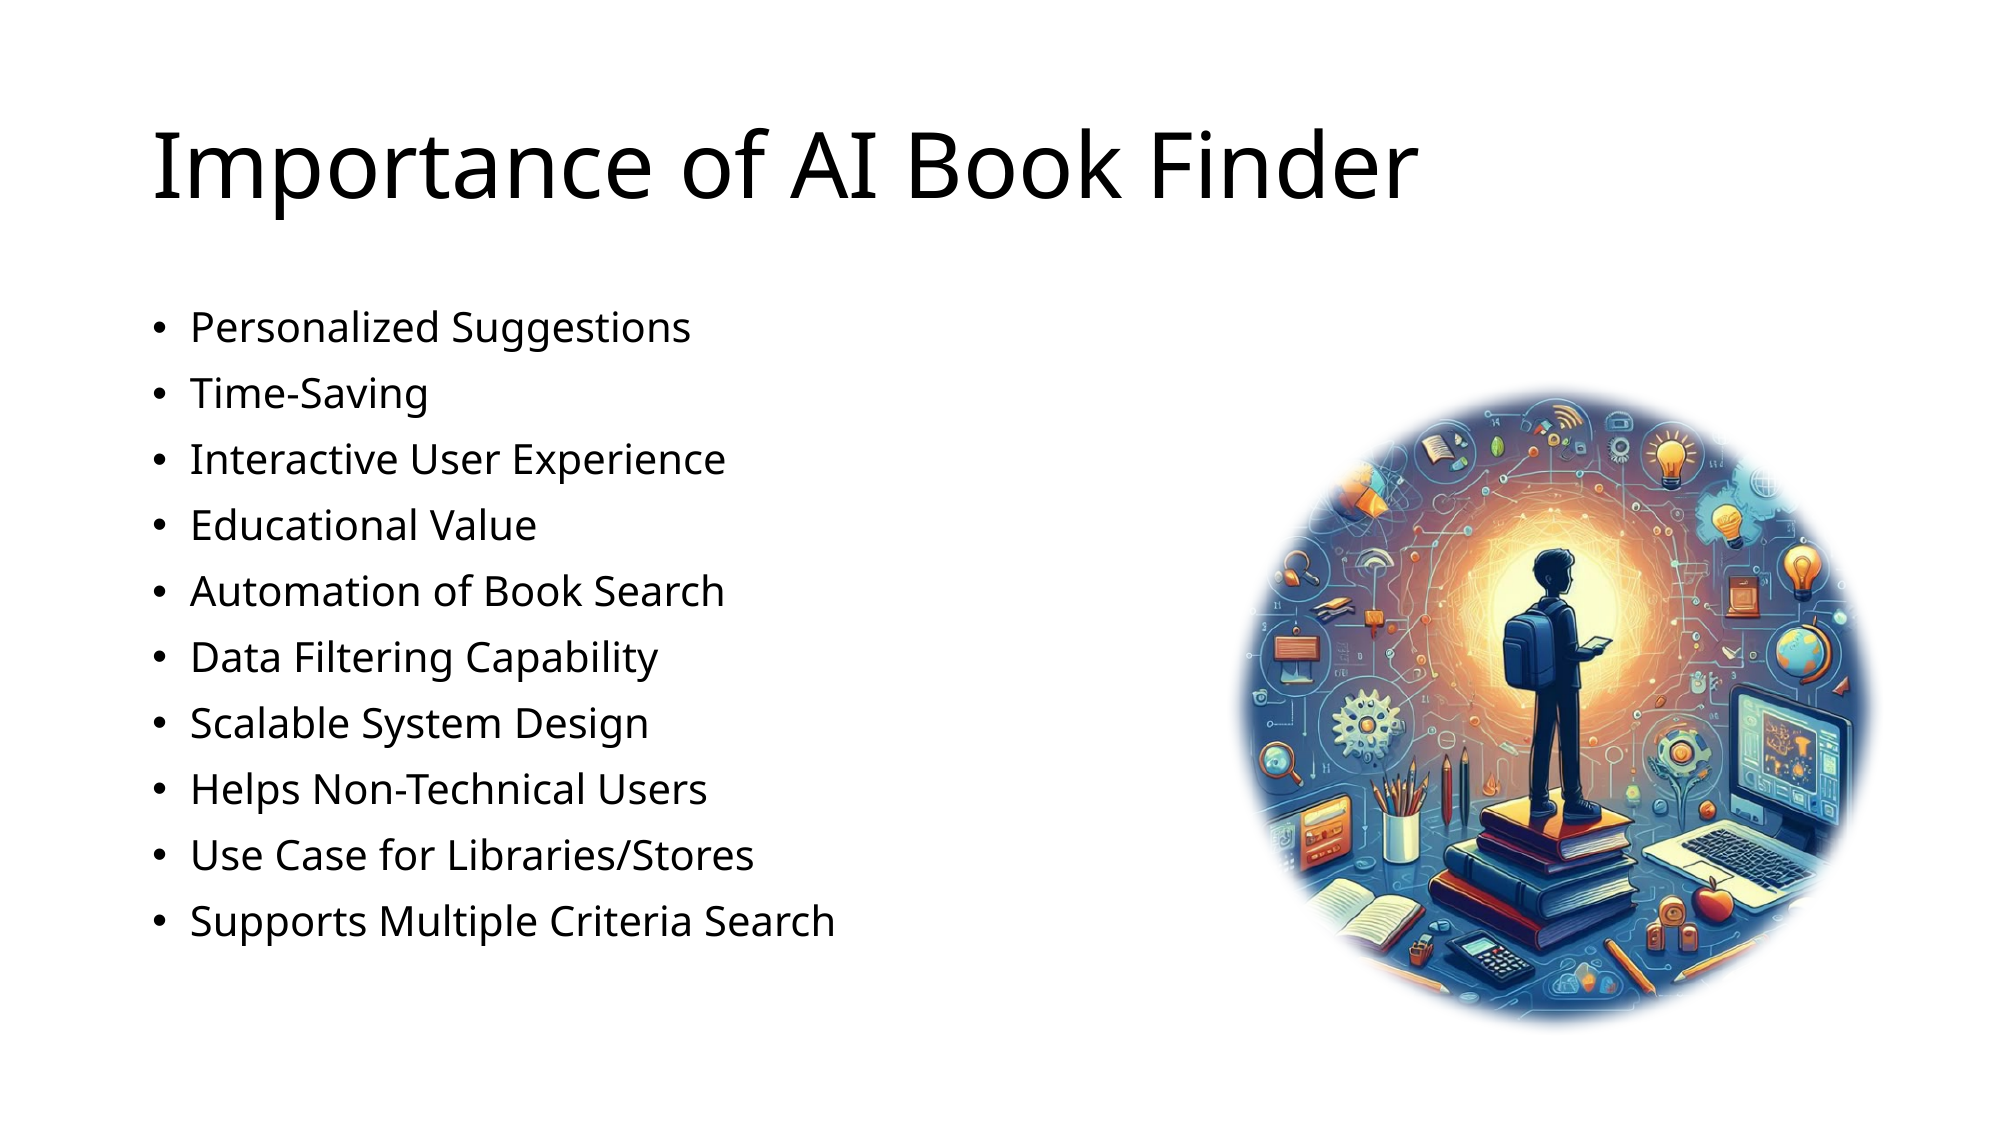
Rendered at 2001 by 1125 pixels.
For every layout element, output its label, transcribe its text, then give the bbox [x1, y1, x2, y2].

list Personalized Suggestions Time-Saving Interactive User Experience Educational Value Automation of Book Search Data Filtering Capability Scalable System Design Helps Non-Technical Users Use Case for Libraries/Stores Supports Multiple Criteria Search [137, 299, 1863, 1014]
title Importance of AI Book Finder [137, 59, 1863, 278]
picture [1226, 378, 1884, 1036]
